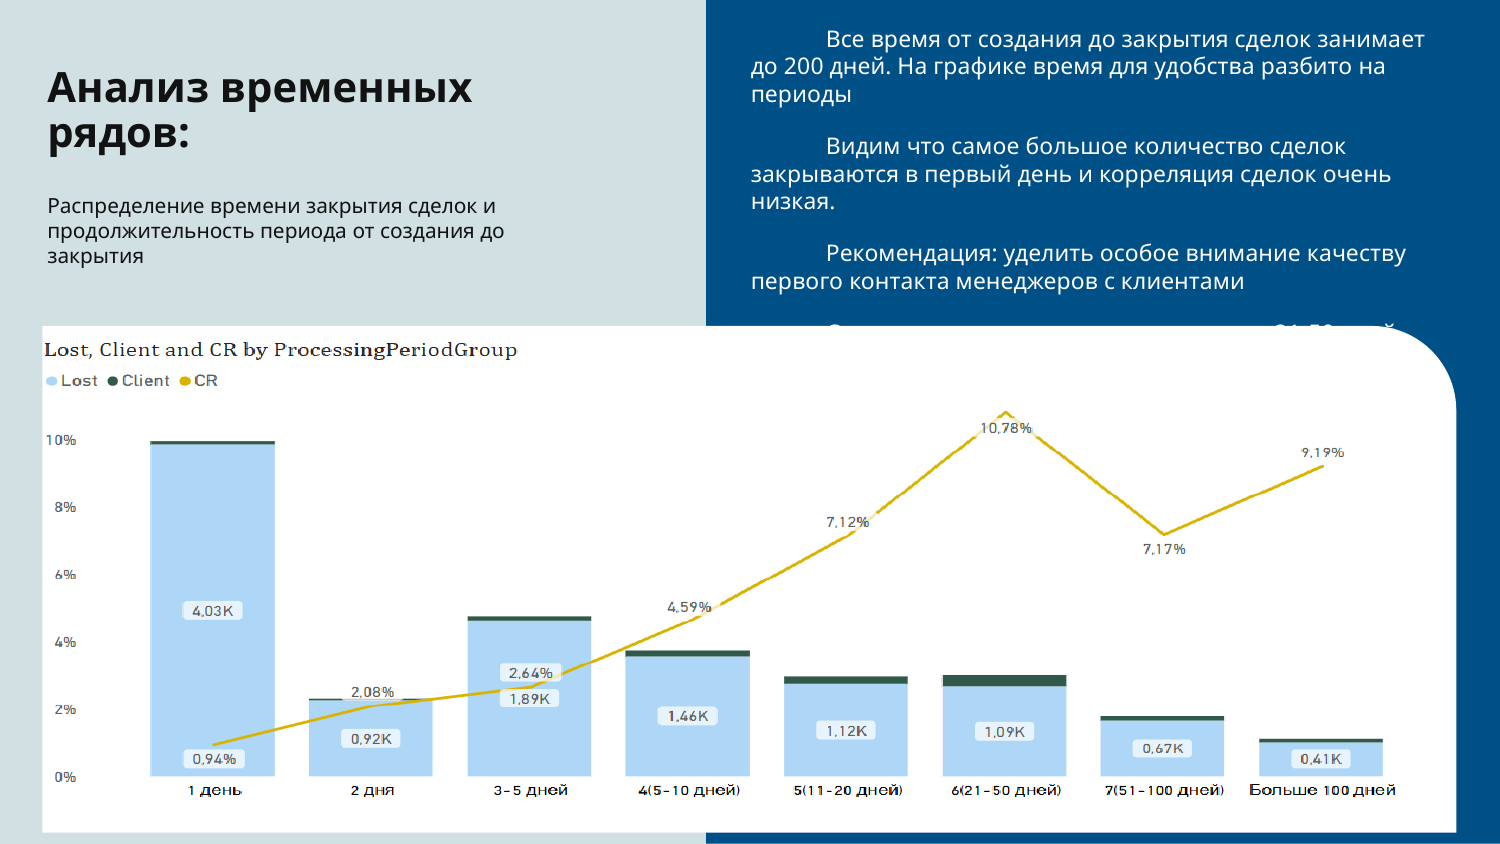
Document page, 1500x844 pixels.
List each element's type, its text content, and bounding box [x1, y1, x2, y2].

title Анализ временных рядов: [32, 51, 550, 172]
list Все время от создания до закрытия сделок занимает до 200 дней. На графике время для удобства разбито на периоды Видим что самое большое количество сделок закрываются в первый день и корреляция сделок очень низкая. Рекомендация: уделить особое внимание качеству первого контакта менеджеров с клиентами Самая высокая корреляция у сделок от 21-50 дней, что значит что процесс положительного решения занимает 20-50 дней [735, 9, 1459, 329]
list Распределение времени закрытия сделок и продолжительность периода от создания до закрытия [32, 178, 550, 267]
picture [42, 325, 1457, 833]
